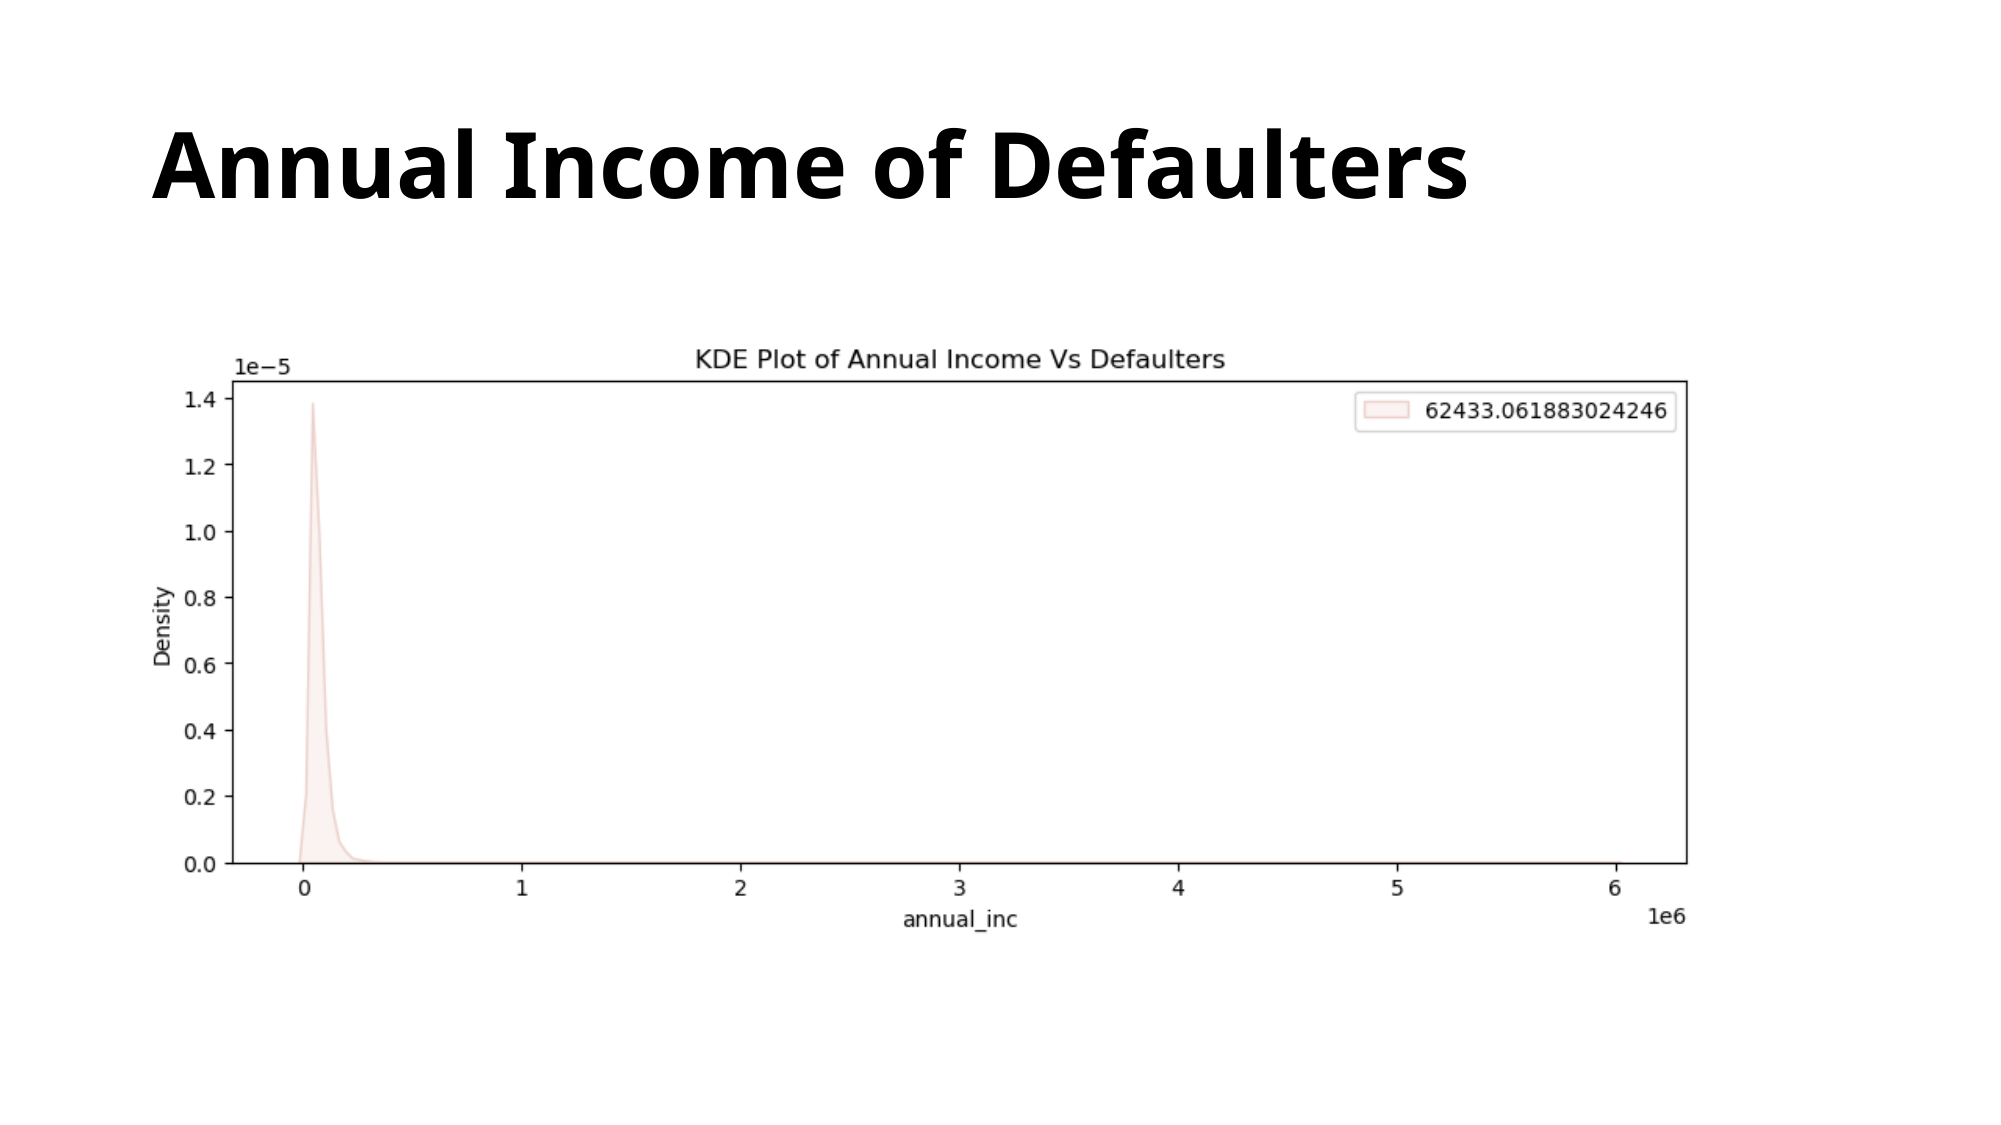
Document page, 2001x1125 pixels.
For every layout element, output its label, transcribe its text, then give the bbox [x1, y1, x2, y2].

title Annual Income of Defaulters [137, 59, 1863, 278]
picture [137, 334, 1702, 946]
